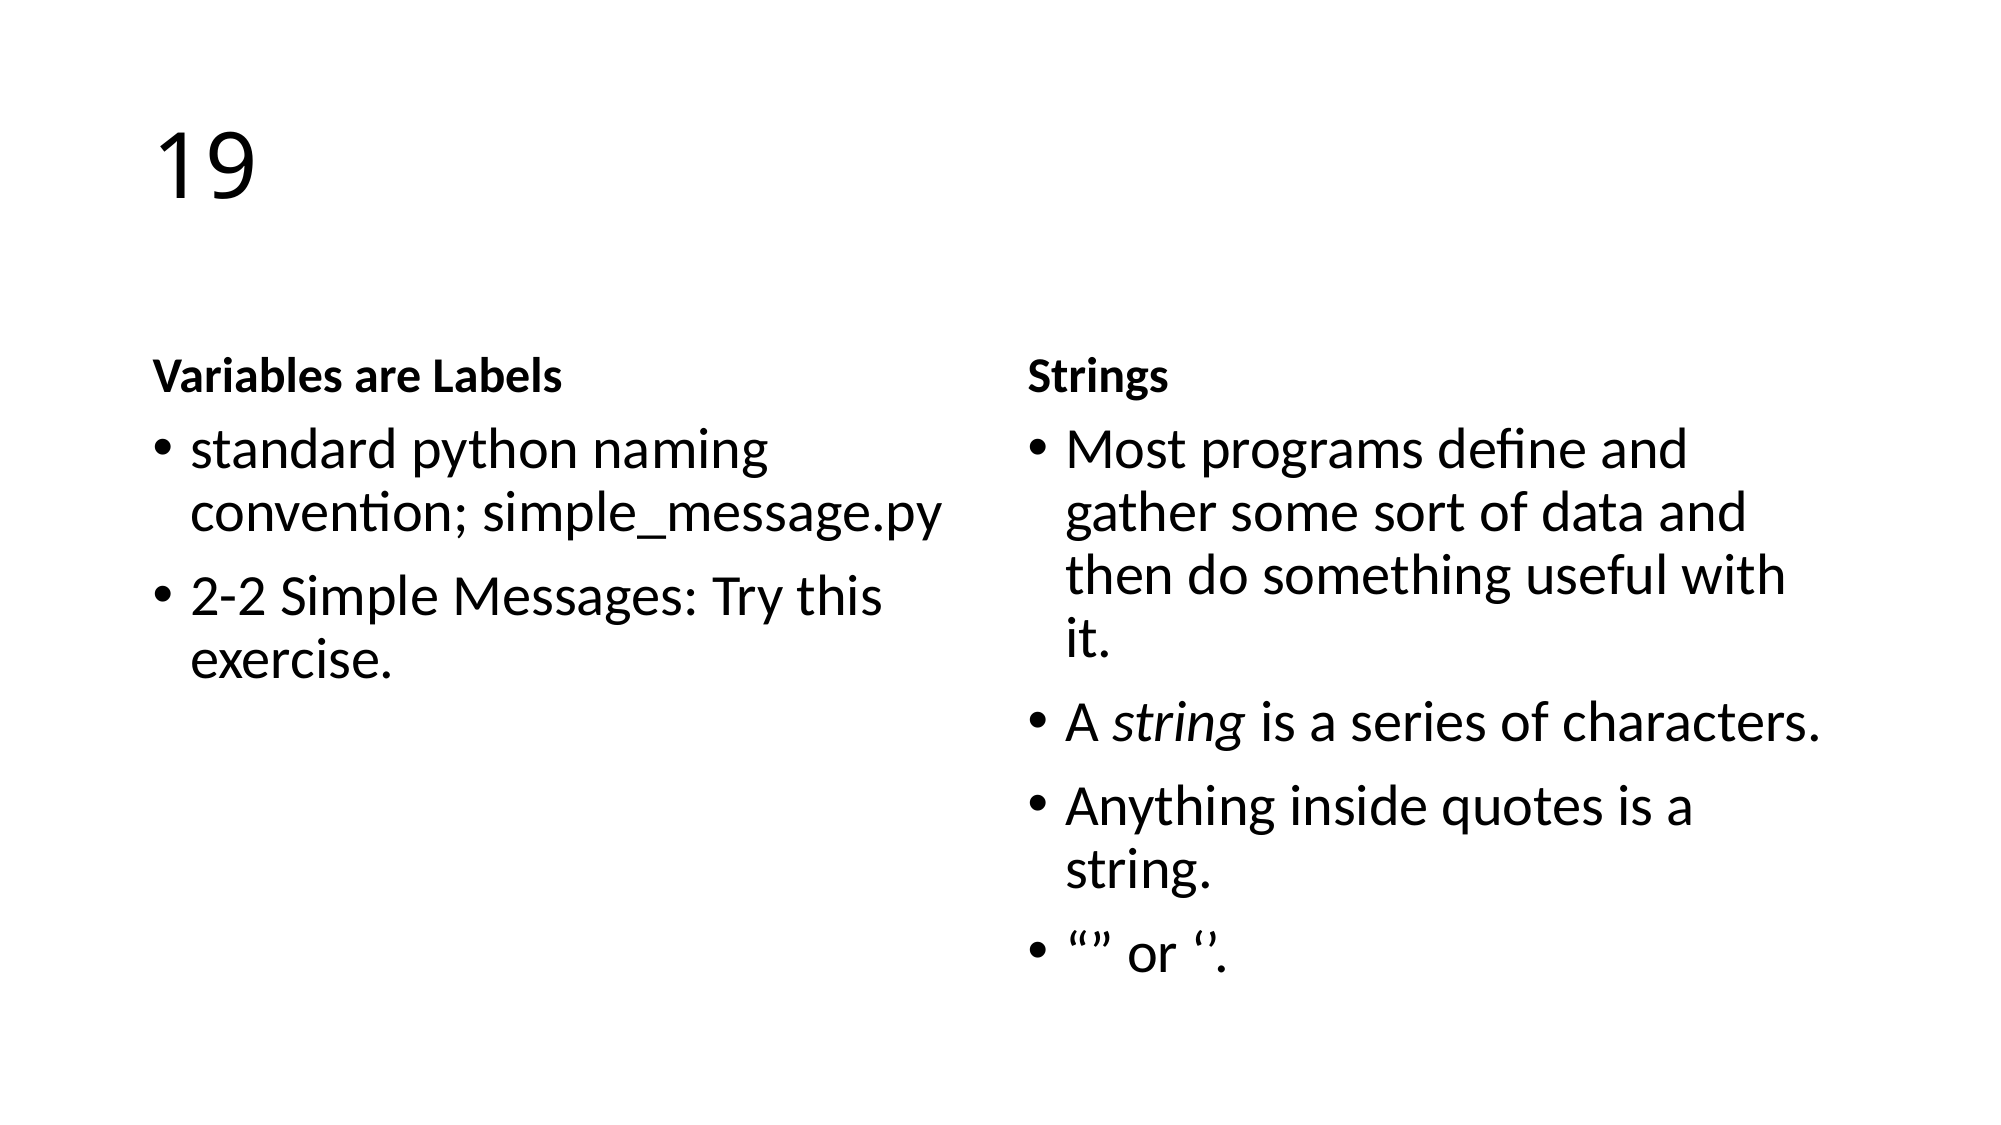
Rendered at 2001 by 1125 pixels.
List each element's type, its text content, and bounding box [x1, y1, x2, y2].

list Most programs define and gather some sort of data and then do something useful with it. A string is a series of characters. Anything inside quotes is a string. “” or ‘’. [1012, 410, 1863, 1016]
list Strings [1012, 275, 1863, 410]
list Variables are Labels [137, 275, 984, 410]
title 19 [137, 59, 1863, 278]
list standard python naming convention; simple_message.py 2-2 Simple Messages: Try this exercise. [137, 410, 984, 1016]
